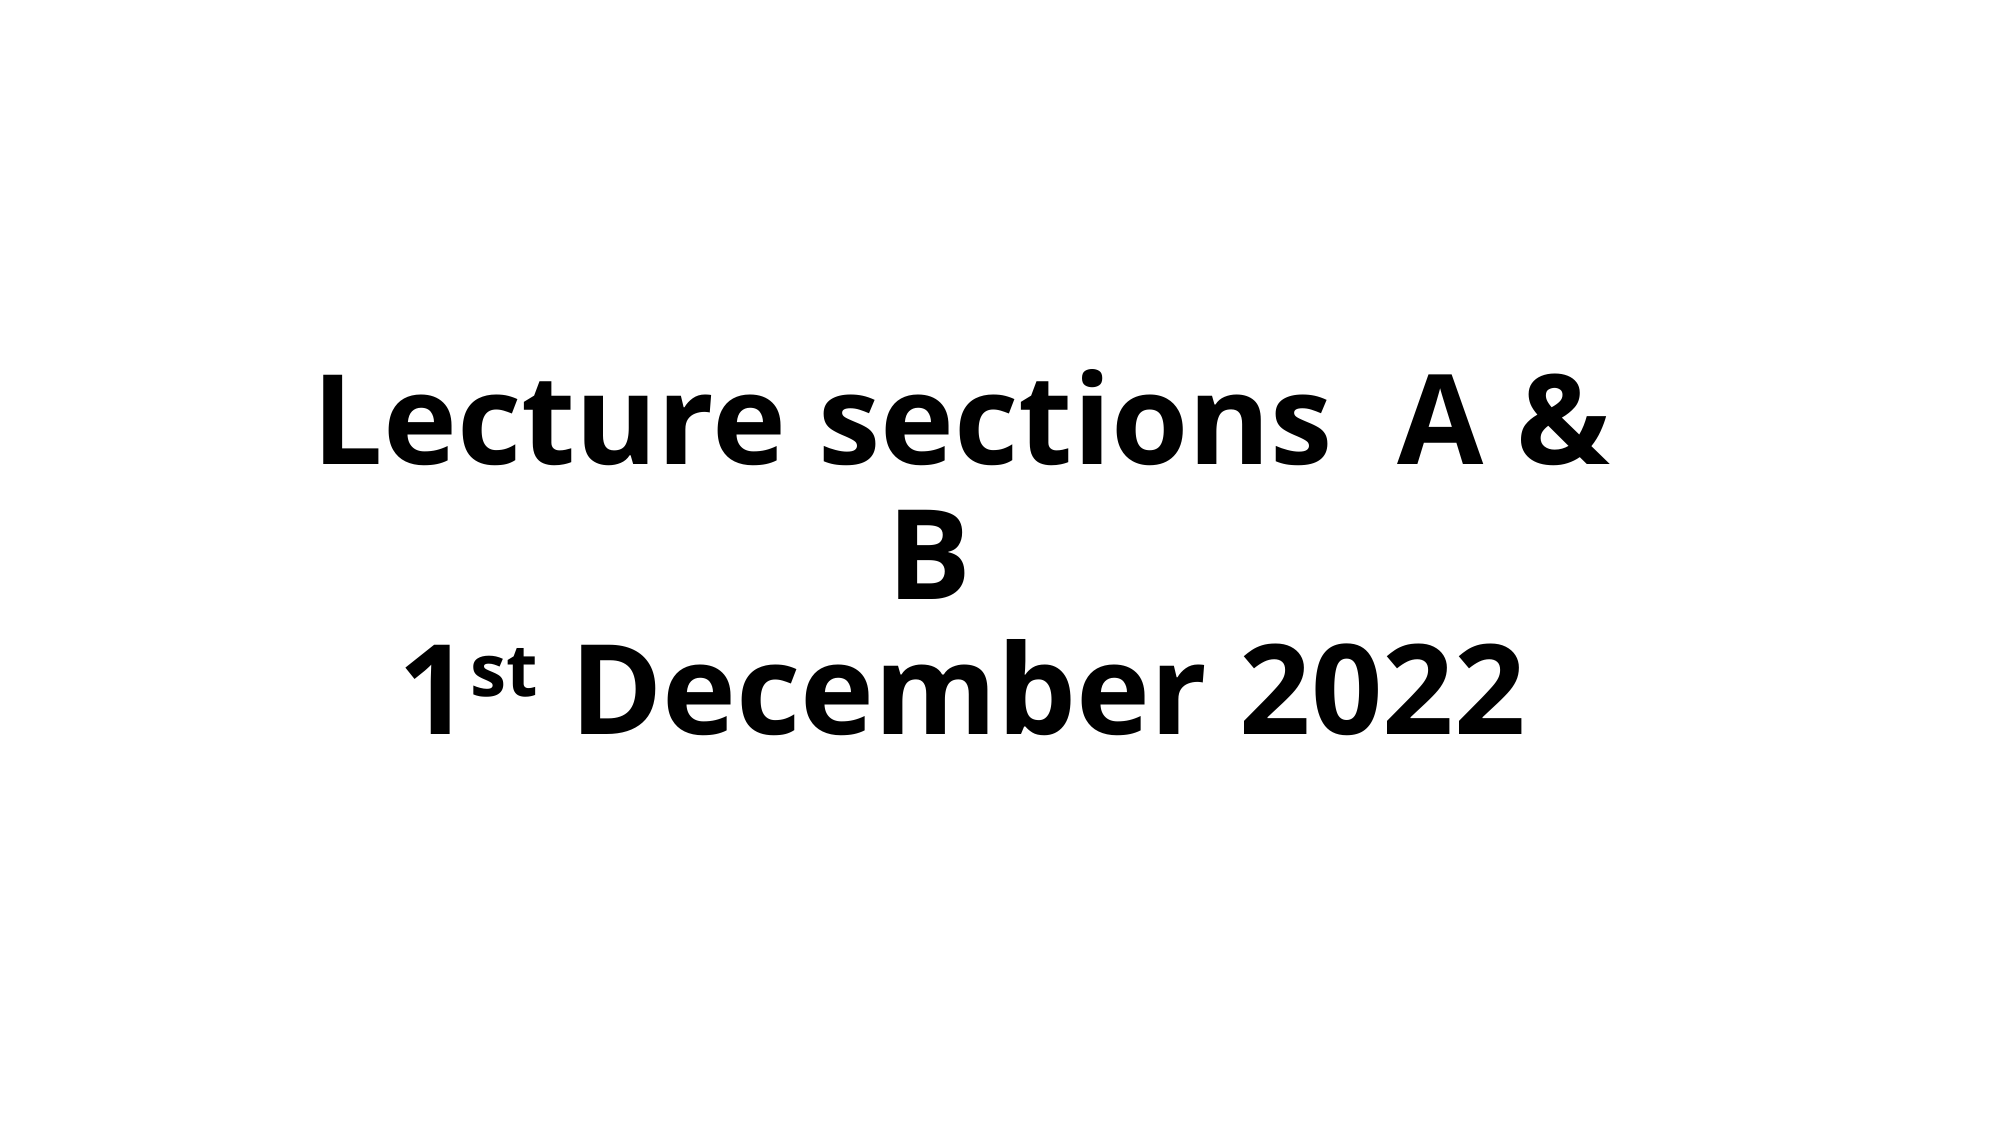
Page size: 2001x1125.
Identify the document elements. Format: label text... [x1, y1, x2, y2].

title Lecture sections A & B 1st December 2022 [285, 450, 1639, 668]
